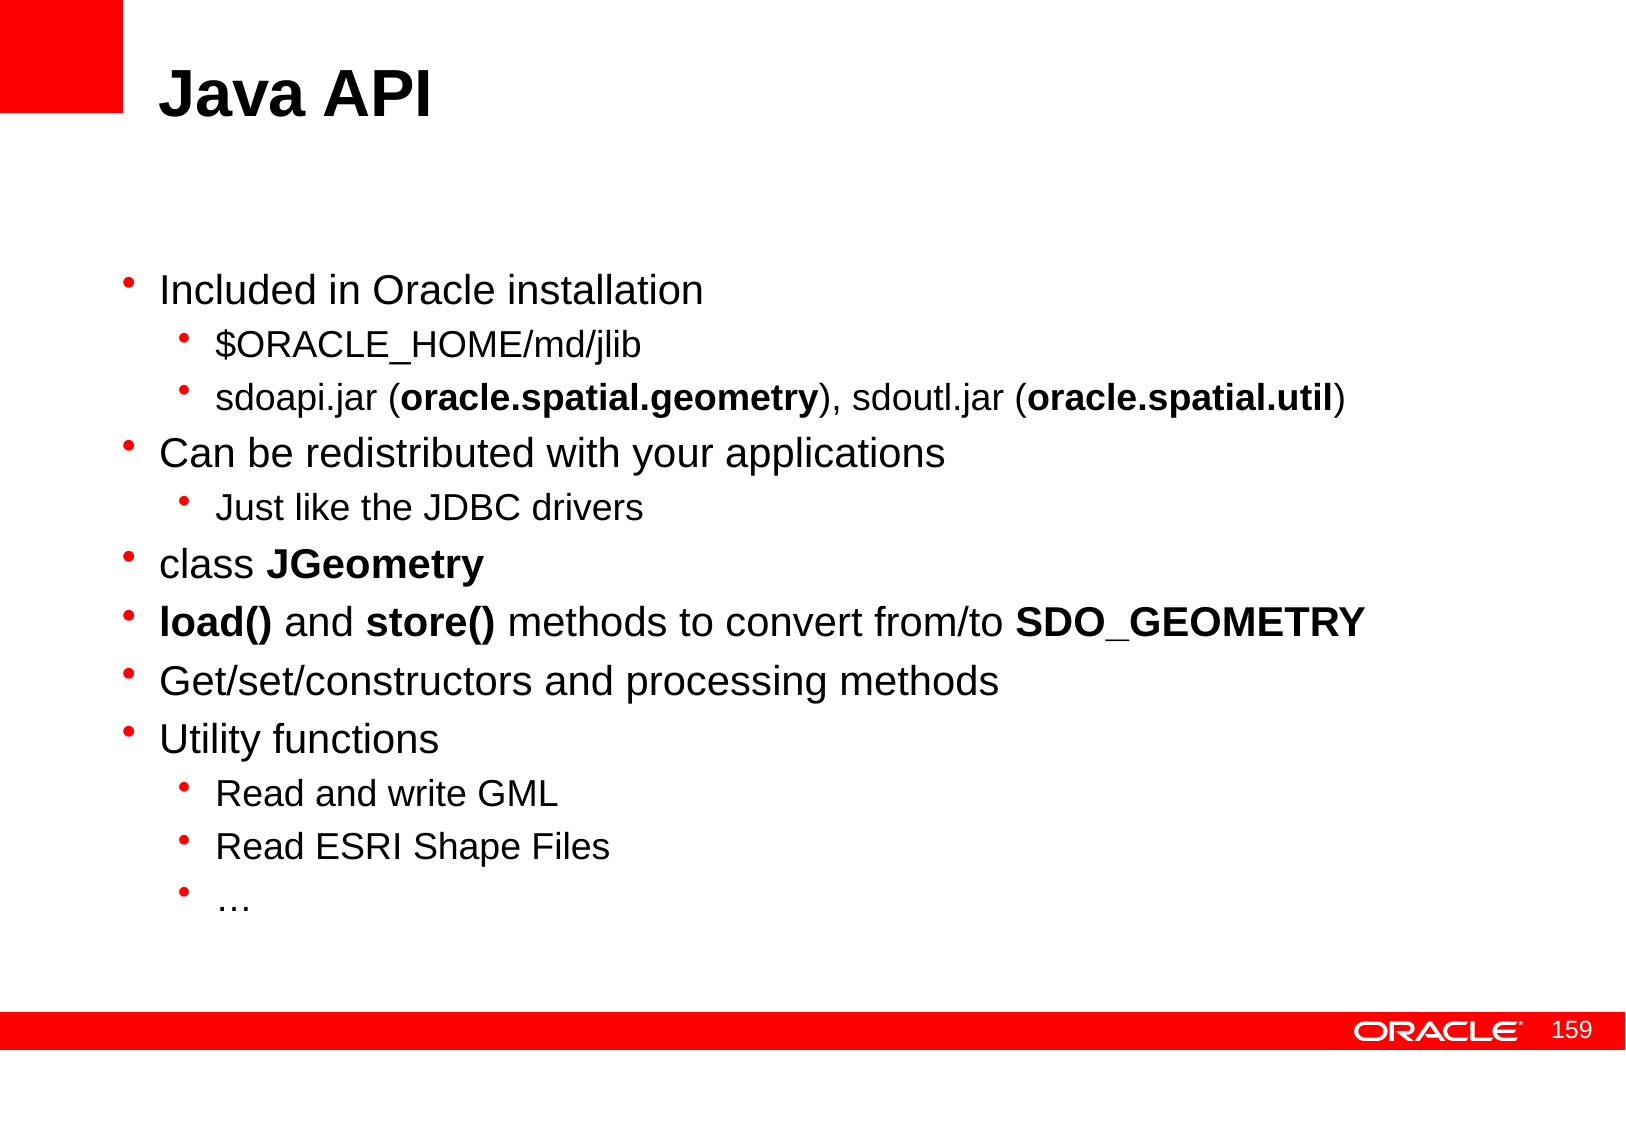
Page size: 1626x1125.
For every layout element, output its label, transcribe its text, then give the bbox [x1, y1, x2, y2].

title Java API [157, 49, 1506, 205]
picture [0, 1012, 1625, 1050]
list Included in Oracle installation $ORACLE_HOME/md/jlib sdoapi.jar (oracle.spatial.geometry), sdoutl.jar (oracle.spatial.util) Can be redistributed with your applications Just like the JDBC drivers class JGeometry load() and store() methods to convert from/to SDO_GEOMETRY Get/set/constructors and processing methods Utility functions Read and write GML Read ESRI Shape Files … [121, 262, 1462, 976]
picture [0, 0, 123, 113]
